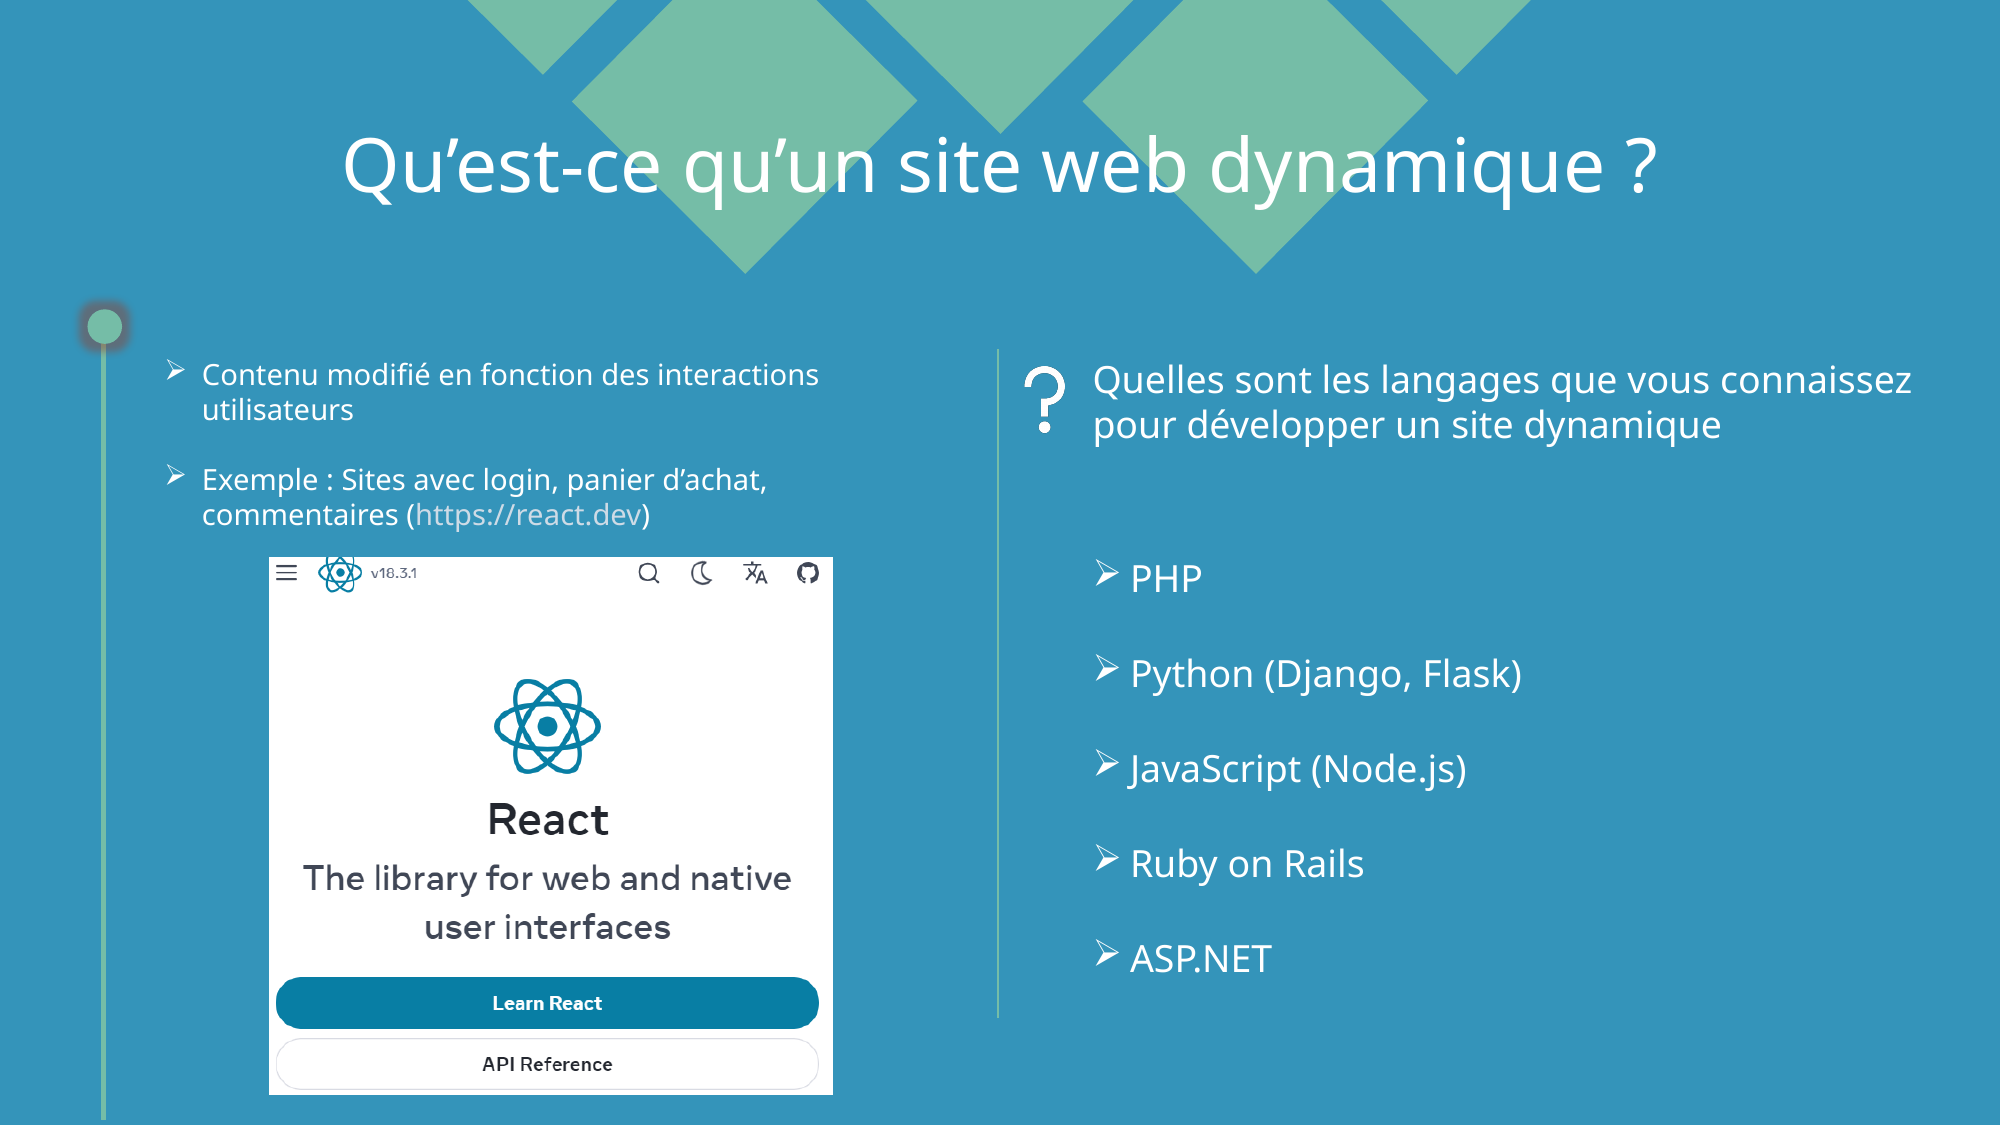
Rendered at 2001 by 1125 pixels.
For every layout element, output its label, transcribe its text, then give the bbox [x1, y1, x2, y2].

text_box PHP Python (Django, Flask) JavaScript (Node.js) Ruby on Rails ASP.NET [1077, 547, 1966, 1066]
text_box Quelles sont les langages que vous connaissez pour développer un site dynamique [1077, 348, 1966, 485]
picture [344, 582, 352, 589]
title Qu’est-ce qu’un site web dynamique ? [34, 59, 1966, 278]
picture [332, 565, 349, 580]
picture [329, 557, 337, 563]
picture [269, 557, 833, 1096]
picture [321, 568, 328, 577]
text_box Contenu modifié en fonction des interactions utilisateurs Exemple : Sites avec login, panier d’achat, commentaires (https://react.dev) [149, 348, 952, 567]
picture [343, 557, 352, 563]
picture [329, 582, 337, 589]
picture [1001, 356, 1088, 443]
